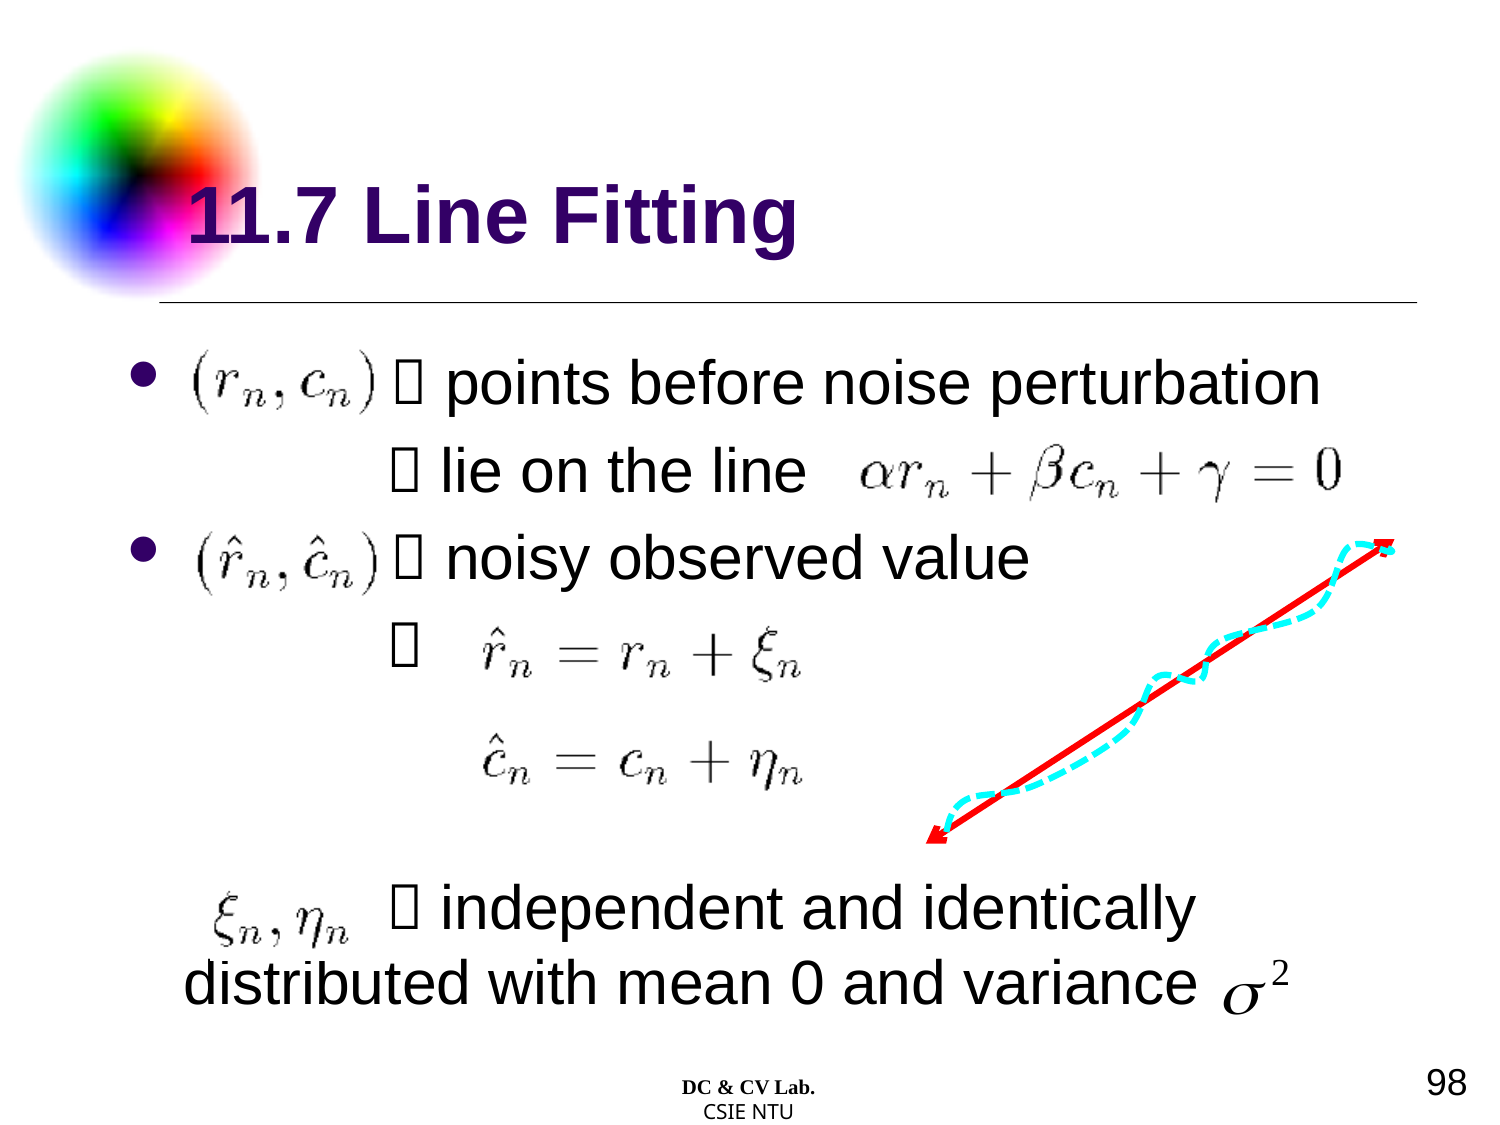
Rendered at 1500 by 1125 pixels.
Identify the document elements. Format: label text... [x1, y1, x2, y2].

picture [855, 435, 1346, 505]
picture [468, 614, 810, 798]
picture [192, 527, 385, 598]
text_box 98 [1411, 1050, 1489, 1111]
picture [0, 42, 272, 318]
title 11.7 Line Fitting [171, 54, 1500, 268]
picture [182, 339, 381, 420]
picture [210, 879, 353, 962]
list  points before noise perturbation  lie on the line  noisy observed value   independent and identically distributed with mean 0 and variance [112, 334, 1463, 1059]
footer DC & CV Lab. CSIE NTU [510, 1066, 987, 1125]
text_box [1213, 944, 1302, 1032]
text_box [925, 538, 1395, 844]
